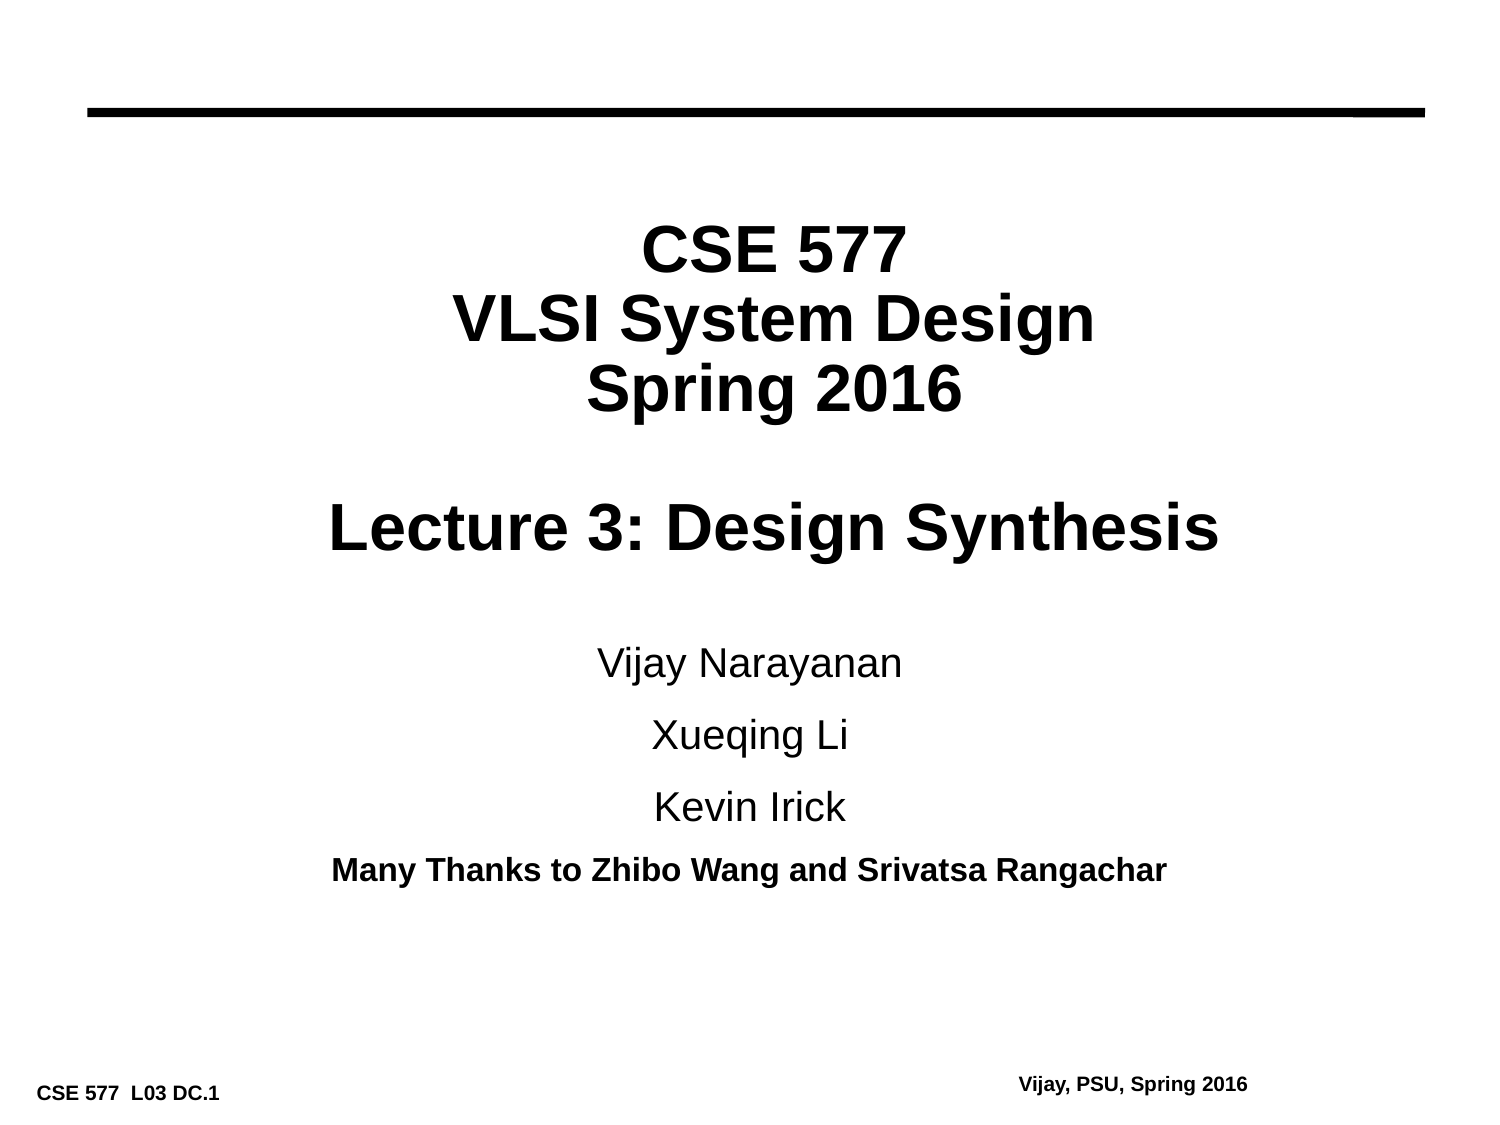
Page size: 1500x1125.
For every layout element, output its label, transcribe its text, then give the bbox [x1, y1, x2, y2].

title CSE 577 VLSI System Design Spring 2016 Lecture 3: Design Synthesis [314, 210, 1236, 571]
subtitle Vijay Narayanan Xueqing Li Kevin Irick Many Thanks to Zhibo Wang and Srivatsa Rangachar [74, 636, 1426, 911]
